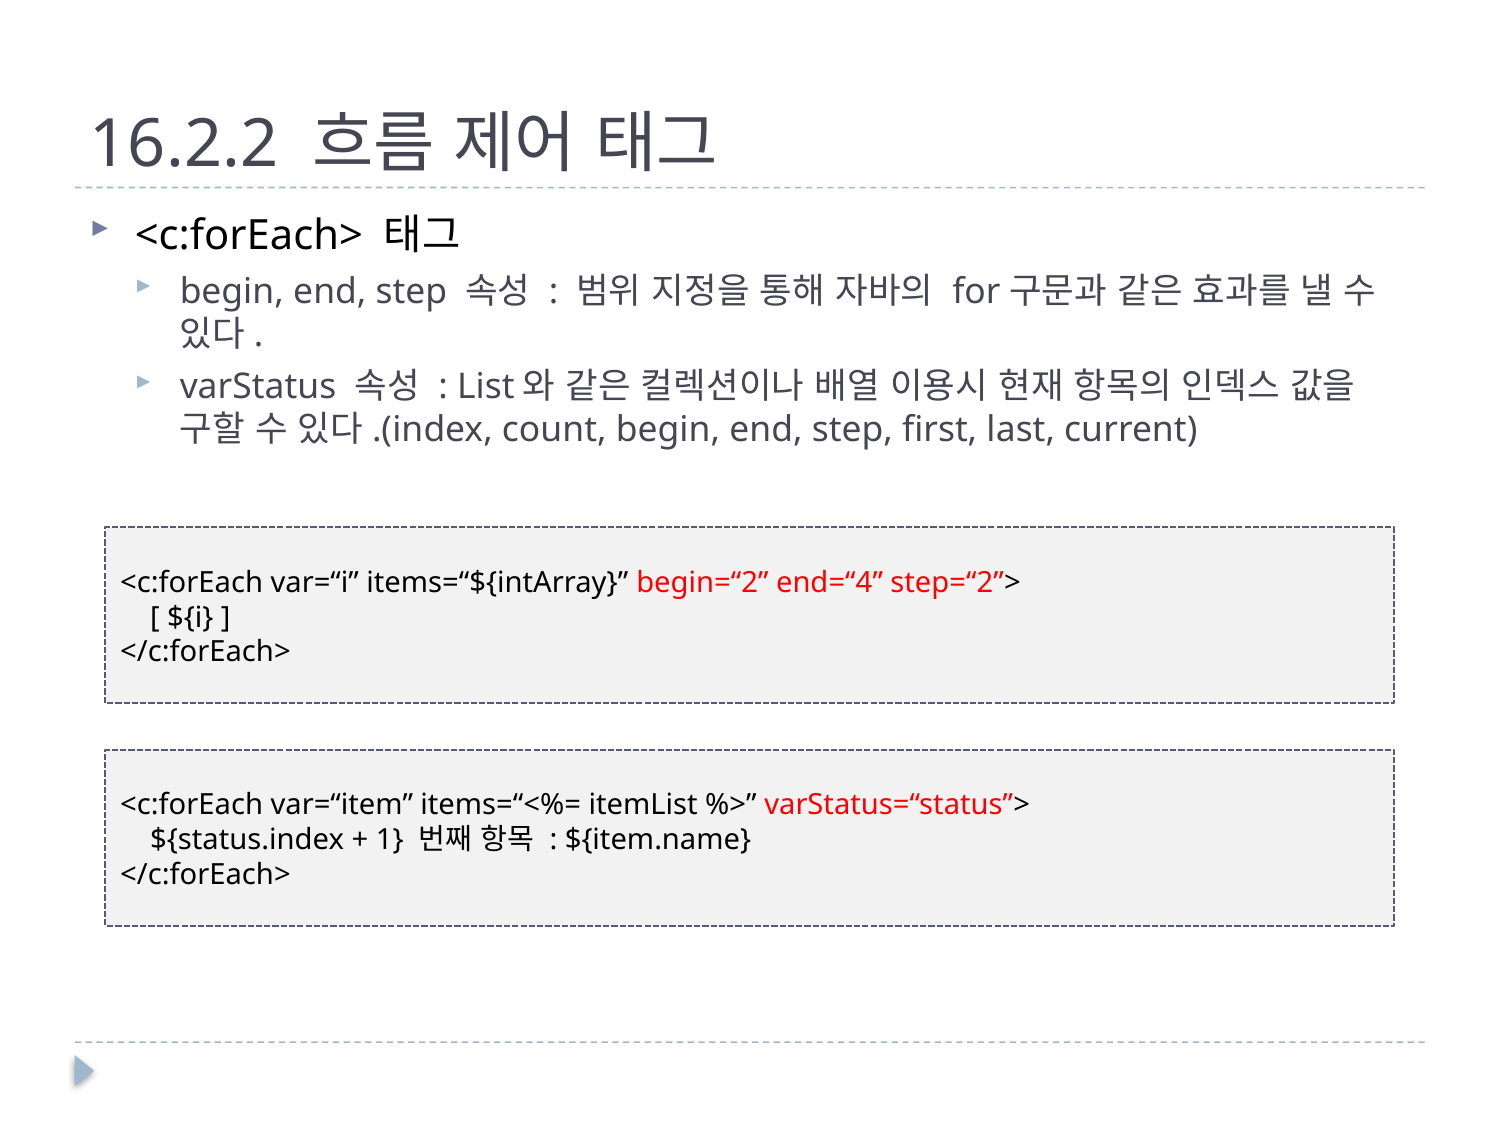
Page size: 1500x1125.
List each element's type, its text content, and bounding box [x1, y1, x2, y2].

text_box <c:forEach var=“item” items=“<%= itemList %>” varStatus=“status”> ${status.index + 1} 번째 항목 : ${item.name} </c:forEach> [104, 748, 1396, 927]
title 16.2.2 흐름 제어 태그 [75, 24, 1425, 188]
list <c:forEach> 태그 begin, end, step 속성 : 범위 지정을 통해 자바의 for구문과 같은 효과를 낼 수 있다. varStatus 속성 : List와 같은 컬렉션이나 배열 이용시 현재 항목의 인덱스 값을 구할 수 있다.(index, count, begin, end, step, first, last, current) [75, 200, 1425, 1010]
text_box <c:forEach var=“i” items=“${intArray}” begin=“2” end=“4” step=“2”> [ ${i} ] </c:forEach> [104, 526, 1396, 705]
